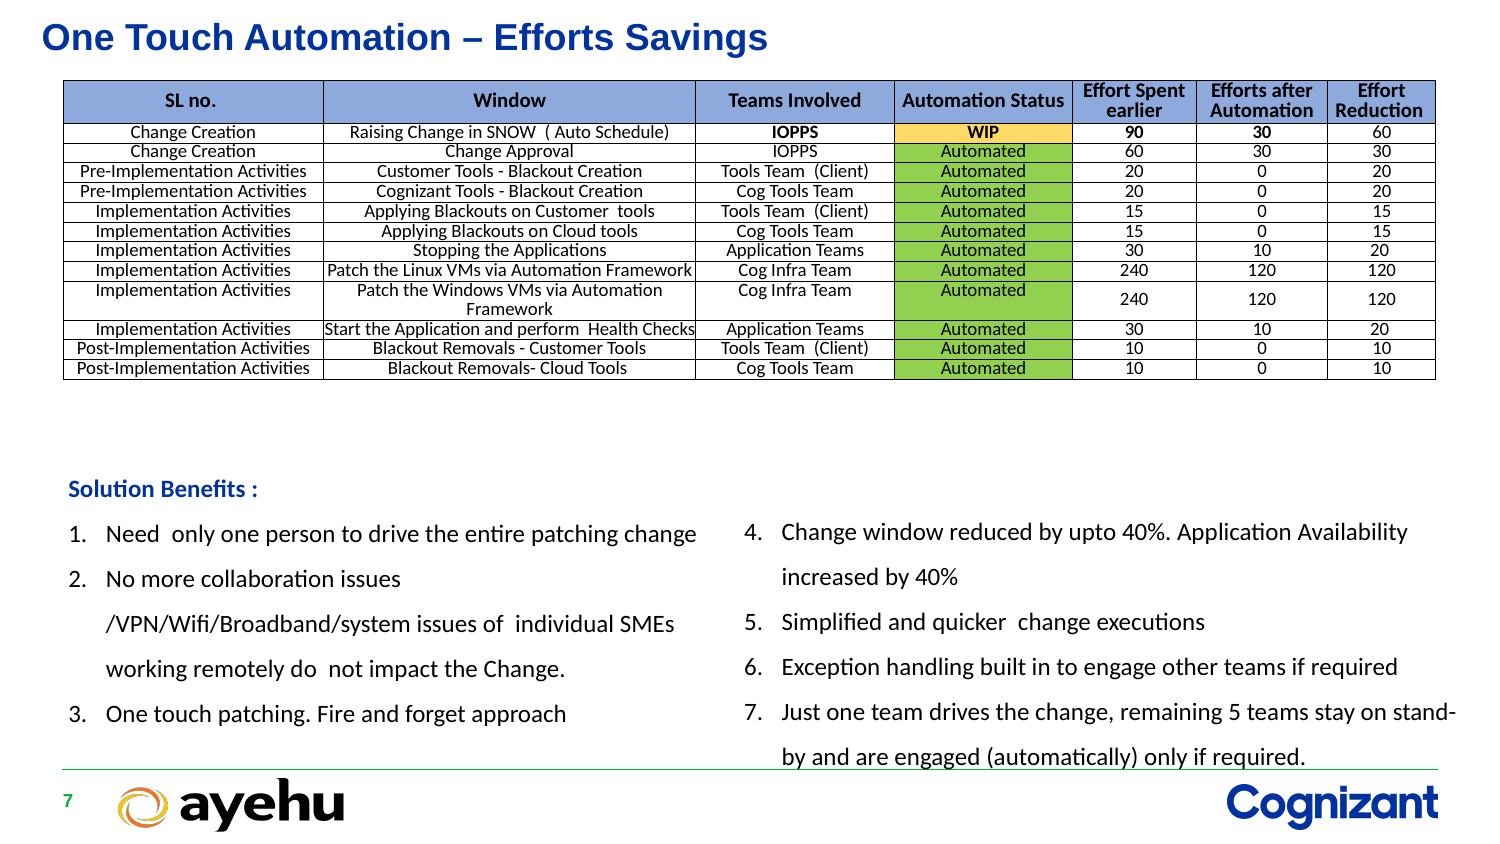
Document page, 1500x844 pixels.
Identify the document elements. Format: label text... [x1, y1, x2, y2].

table_cell Application Teams [696, 321, 894, 339]
table_cell 120 [1197, 282, 1327, 320]
table_cell Tools Team (Client) [696, 340, 894, 359]
table_cell 30 [1073, 242, 1196, 261]
table_cell 30 [1073, 321, 1196, 339]
text_box Change window reduced by upto 40%. Application Availability increased by 40% Simplified and quicker change executions Exception handling built in to engage other teams if required Just one team drives the change, remaining 5 teams stay on stand-by and are engaged (automatically) only if required. [729, 493, 1476, 823]
table_cell Stopping the Applications [324, 242, 695, 261]
table_cell 30 [1197, 144, 1327, 162]
table_cell Automated [895, 183, 1072, 202]
table_cell Application Teams [696, 242, 894, 261]
table_cell 240 [1073, 262, 1196, 281]
table_header Automation Status [895, 81, 1072, 123]
table_cell 30 [1197, 124, 1327, 143]
table_cell 15 [1073, 203, 1196, 222]
table_cell Implementation Activities [64, 321, 323, 339]
table_cell Cognizant Tools - Blackout Creation [324, 183, 695, 202]
table_cell Automated [895, 223, 1072, 241]
table_cell 20 [1073, 163, 1196, 182]
table_cell Post-Implementation Activities [64, 340, 323, 359]
table_cell Implementation Activities [64, 282, 323, 320]
table_cell Change Creation [64, 144, 323, 162]
table_cell Automated [895, 242, 1072, 261]
table_cell Cog Tools Team [696, 360, 894, 379]
table_cell Change Approval [324, 144, 695, 162]
table_cell 20 [1328, 321, 1435, 339]
picture [1227, 823, 1438, 830]
table_cell Cog Infra Team [696, 262, 894, 281]
table_cell Automated [895, 144, 1072, 162]
table_cell Automated [895, 203, 1072, 222]
table_cell Pre-Implementation Activities [64, 183, 323, 202]
table_header Efforts after Automation [1197, 81, 1327, 123]
table_cell Automated [895, 321, 1072, 339]
table_cell 0 [1197, 360, 1327, 379]
table_cell Implementation Activities [64, 262, 323, 281]
table_cell IOPPS [696, 144, 894, 162]
table_cell 15 [1328, 203, 1435, 222]
table_header SL no. [64, 81, 323, 123]
table_cell 0 [1197, 340, 1327, 359]
table_cell 10 [1197, 242, 1327, 261]
table_cell Pre-Implementation Activities [64, 163, 323, 182]
table_cell Cog Tools Team [696, 183, 894, 202]
table_cell Blackout Removals - Customer Tools [324, 340, 695, 359]
table_cell 0 [1197, 183, 1327, 202]
table_cell 120 [1328, 262, 1435, 281]
table_cell 10 [1328, 360, 1435, 379]
table_header Effort Spent earlier [1073, 81, 1196, 123]
table_cell Patch the Linux VMs via Automation Framework [324, 262, 695, 281]
table_cell IOPPS [696, 124, 894, 143]
table_cell 120 [1328, 282, 1435, 320]
text_box One Touch Automation – Efforts Savings [26, 5, 1415, 66]
table_cell 120 [1197, 262, 1327, 281]
table_cell 15 [1073, 223, 1196, 241]
table_cell 90 [1073, 124, 1196, 143]
table_cell Blackout Removals- Cloud Tools [324, 360, 695, 379]
table_cell 10 [1328, 340, 1435, 359]
slide_number 7 [63, 787, 101, 813]
text_box Solution Benefits : Need only one person to drive the entire patching change No more collaboration issues /VPN/Wifi/Broadband/system issues of individual SMEs working remotely do not impact the Change. One touch patching. Fire and forget approach [53, 450, 728, 735]
table_cell Raising Change in SNOW ( Auto Schedule) [324, 124, 695, 143]
table_cell Start the Application and perform Health Checks [324, 321, 695, 339]
table_cell Implementation Activities [64, 223, 323, 241]
table_cell 0 [1197, 203, 1327, 222]
table_cell WIP [895, 124, 1072, 143]
table_cell Tools Team (Client) [696, 203, 894, 222]
table_header Effort Reduction [1328, 81, 1435, 123]
table_cell 60 [1328, 124, 1435, 143]
picture [118, 778, 344, 835]
table_cell Customer Tools - Blackout Creation [324, 163, 695, 182]
table_cell Change Creation [64, 124, 323, 143]
table_cell Automated [895, 360, 1072, 379]
table_cell 10 [1073, 360, 1196, 379]
table_cell Automated [895, 163, 1072, 182]
table_cell 20 [1328, 242, 1435, 261]
table_cell Implementation Activities [64, 203, 323, 222]
table_cell Tools Team (Client) [696, 163, 894, 182]
table_cell 60 [1073, 144, 1196, 162]
table_cell 0 [1197, 163, 1327, 182]
table_cell Post-Implementation Activities [64, 360, 323, 379]
table_cell Cog Tools Team [696, 223, 894, 241]
table_cell 10 [1073, 340, 1196, 359]
table_cell 20 [1073, 183, 1196, 202]
table_cell Patch the Windows VMs via Automation Framework [324, 282, 695, 320]
table_cell Automated [895, 340, 1072, 359]
table_cell Applying Blackouts on Cloud tools [324, 223, 695, 241]
table_cell Applying Blackouts on Customer tools [324, 203, 695, 222]
table_cell 30 [1328, 144, 1435, 162]
table_cell 10 [1197, 321, 1327, 339]
table_cell Automated [895, 282, 1072, 320]
table_header Teams Involved [696, 81, 894, 123]
table_cell 240 [1073, 282, 1196, 320]
table_cell Implementation Activities [64, 242, 323, 261]
table_cell Automated [895, 262, 1072, 281]
table_cell 15 [1328, 223, 1435, 241]
table_cell 20 [1328, 163, 1435, 182]
table_cell 0 [1197, 223, 1327, 241]
table_header Window [324, 81, 695, 123]
table_cell Cog Infra Team [696, 282, 894, 320]
table_cell 20 [1328, 183, 1435, 202]
